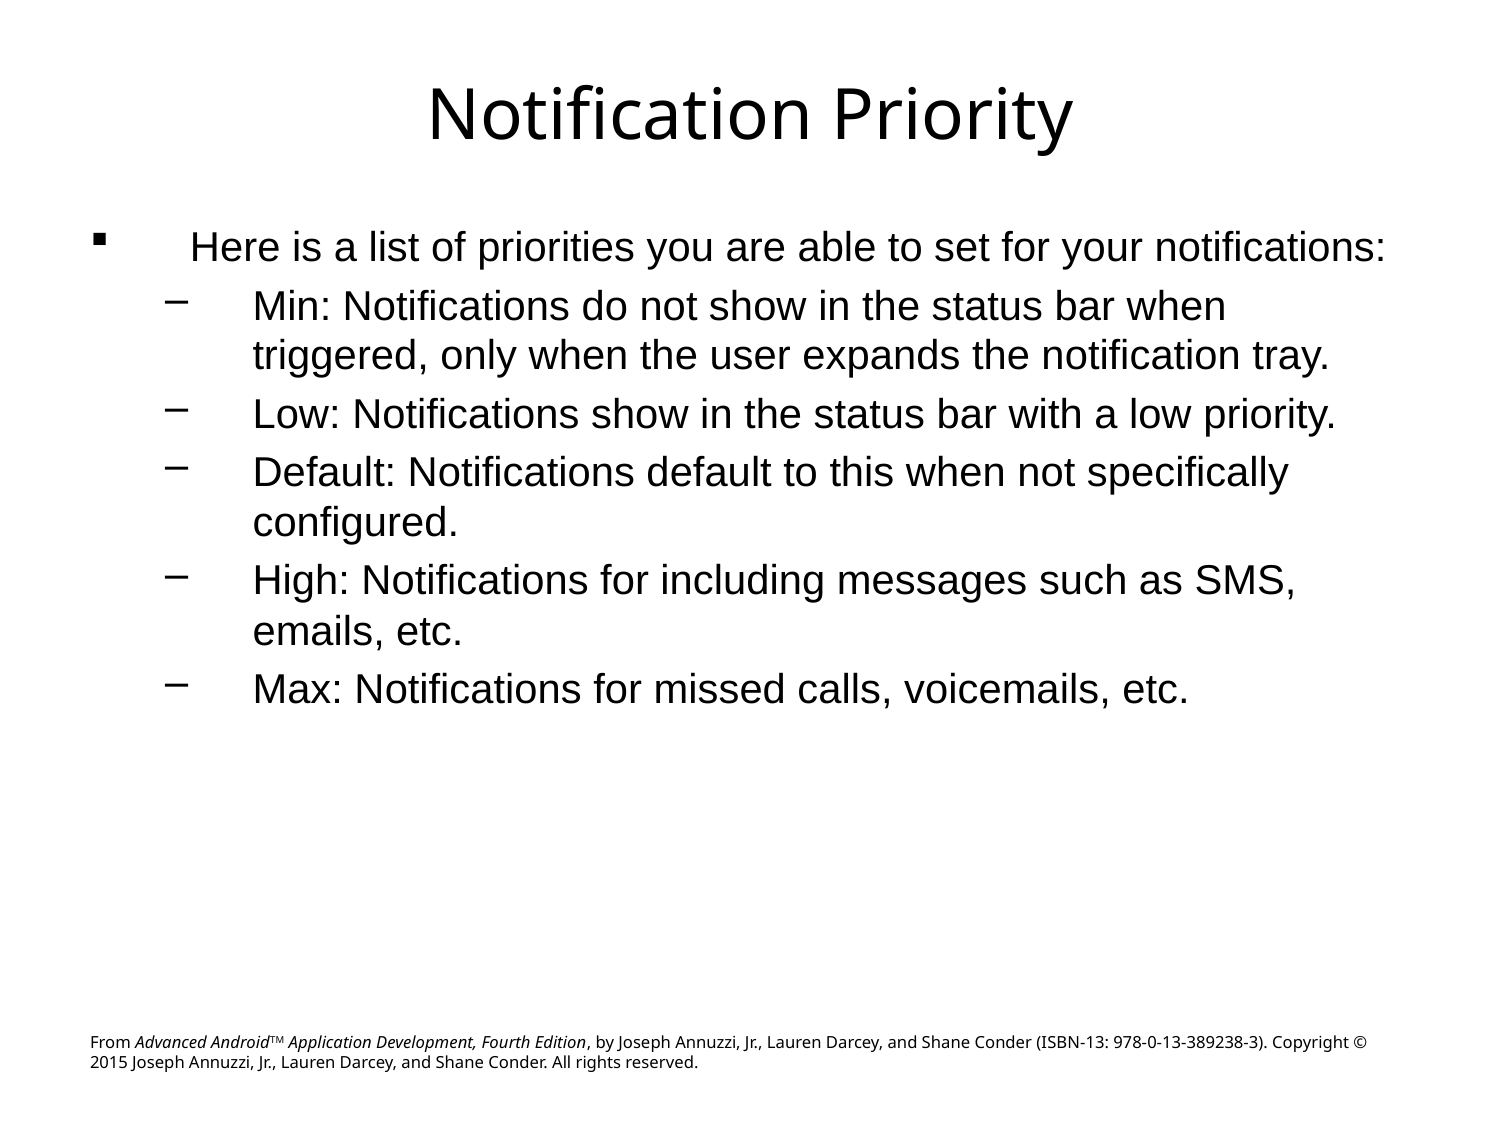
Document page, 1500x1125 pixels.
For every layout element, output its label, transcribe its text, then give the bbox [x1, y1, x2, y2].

list Here is a list of priorities you are able to set for your notifications: Min: Notifications do not show in the status bar when triggered, only when the user expands the notification tray. Low: Notifications show in the status bar with a low priority. Default: Notifications default to this when not specifically configured. High: Notifications for including messages such as SMS, emails, etc. Max: Notifications for missed calls, voicemails, etc. [75, 212, 1425, 1005]
footer From Advanced AndroidTM Application Development, Fourth Edition, by Joseph Annuzzi, Jr., Lauren Darcey, and Shane Conder (ISBN-13: 978-0-13-389238-3). Copyright © 2015 Joseph Annuzzi, Jr., Lauren Darcey, and Shane Conder. All rights reserved. [74, 1024, 1426, 1103]
title Notification Priority [75, 45, 1425, 188]
